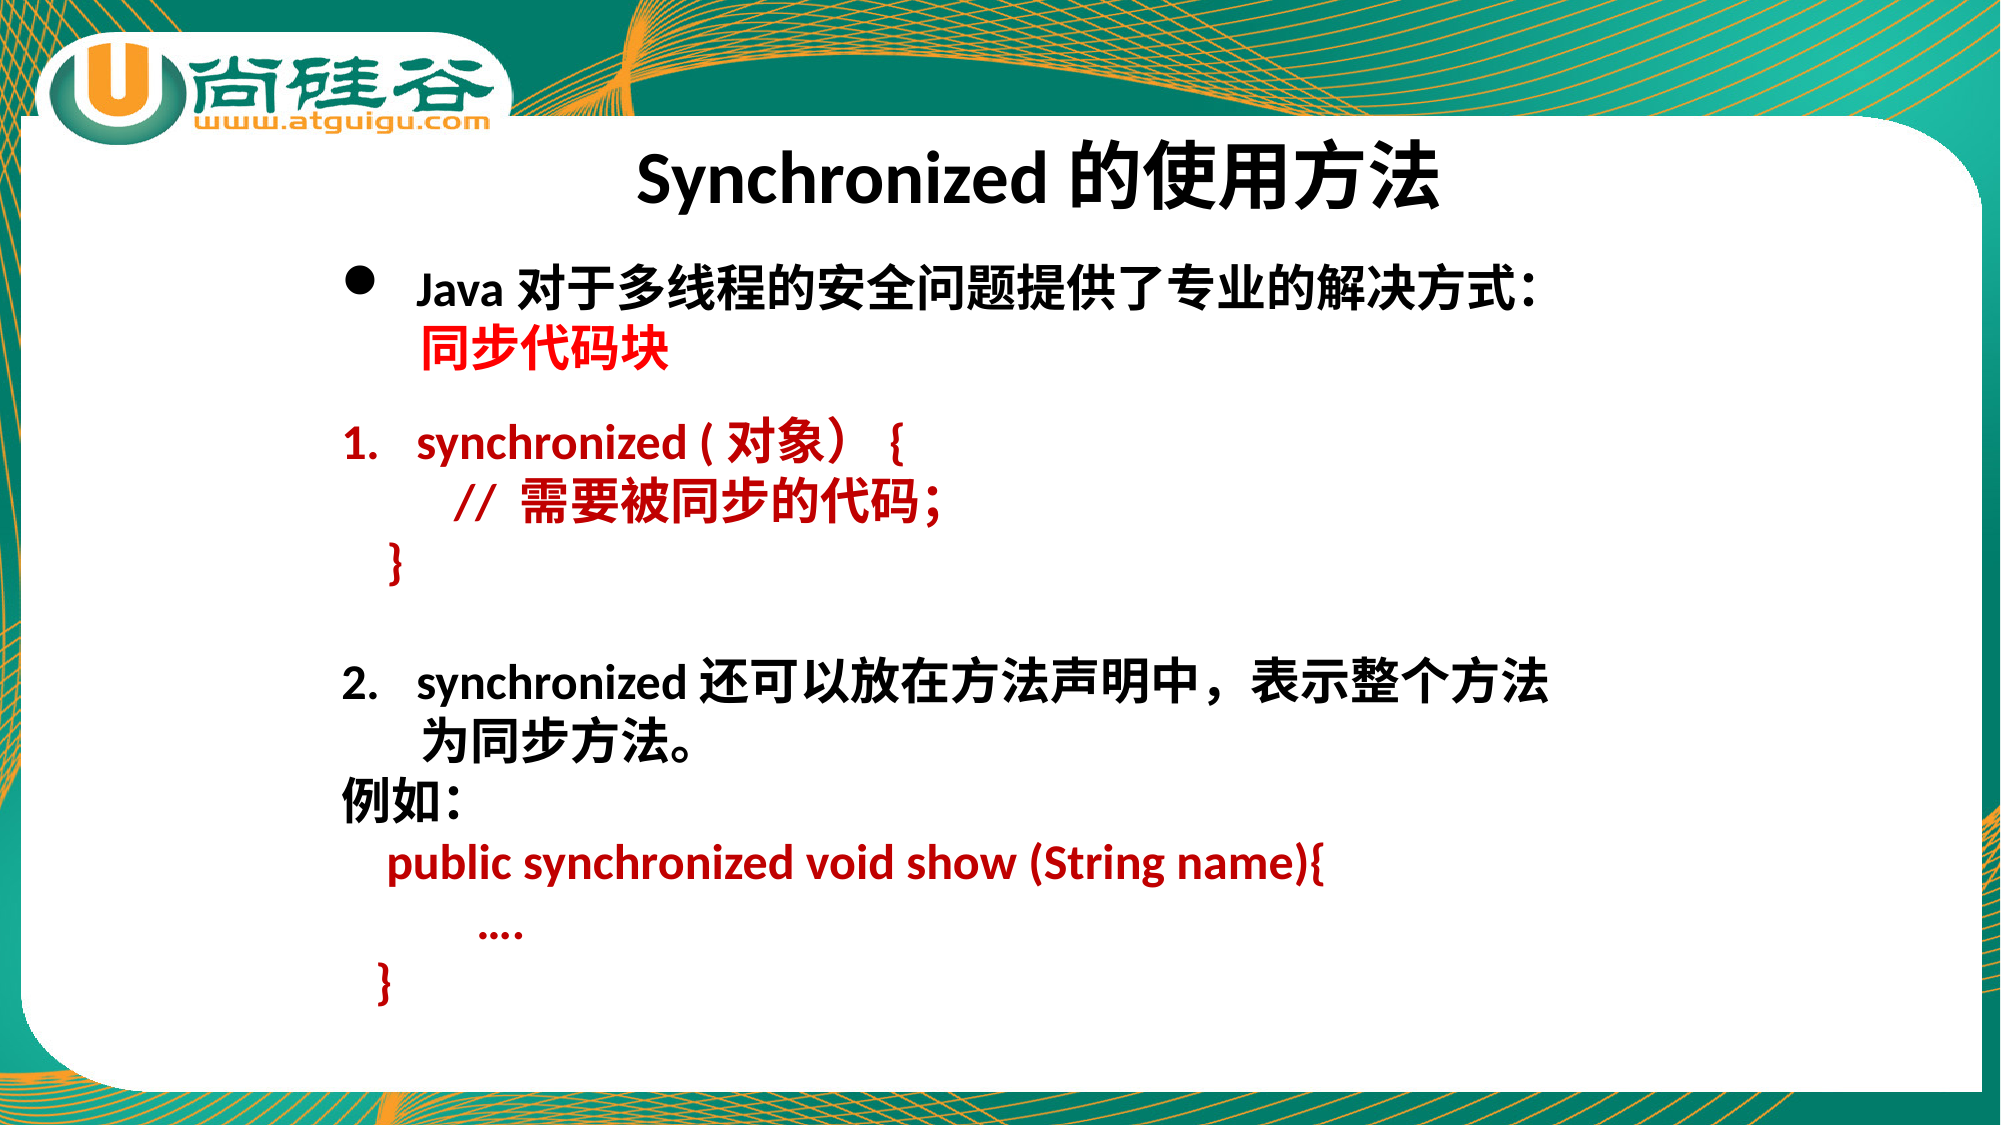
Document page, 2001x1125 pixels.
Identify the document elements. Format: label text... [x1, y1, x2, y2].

text_box synchronized (对象）{ // 需要被同步的代码； } synchronized还可以放在方法声明中，表示整个方法 为同步方法。 例如： public synchronized void show (String name){ …. } [326, 402, 1662, 1017]
picture [0, 0, 2001, 1125]
text_box Java对于多线程的安全问题提供了专业的解决方式： 同步代码块 [326, 248, 1662, 384]
text_box Synchronized的使用方法 [621, 121, 1556, 227]
